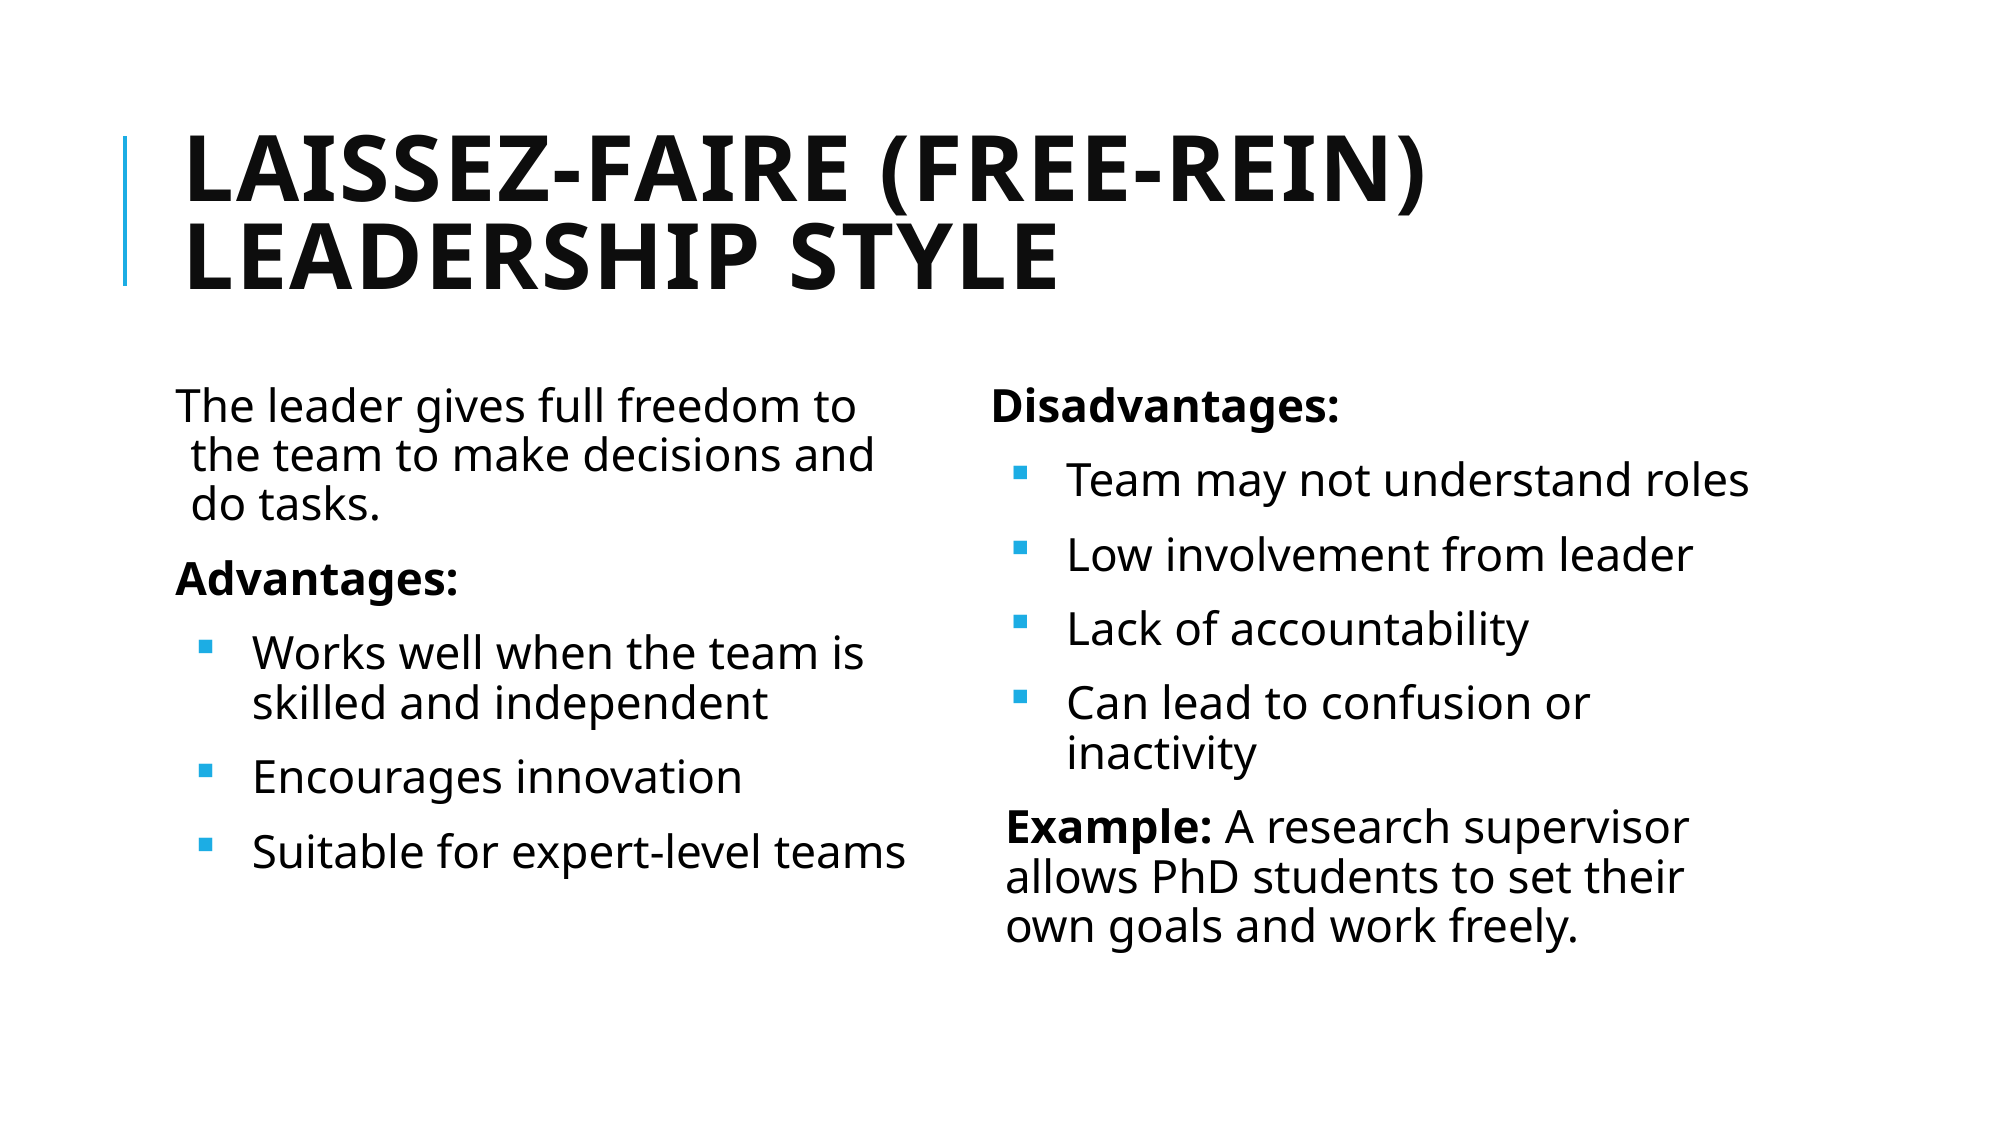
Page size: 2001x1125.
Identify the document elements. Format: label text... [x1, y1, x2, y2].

list Disadvantages: Team may not understand roles Low involvement from leader Lack of accountability Can lead to confusion or inactivity Example: A research supervisor allows PhD students to set their own goals and work freely. [982, 375, 1763, 1035]
list The leader gives full freedom to the team to make decisions and do tasks. Advantages: Works well when the team is skilled and independent Encourages innovation Suitable for expert-level teams [168, 375, 948, 1035]
title Laissez-Faire (Free-Rein) Leadership Style [168, 96, 1763, 342]
